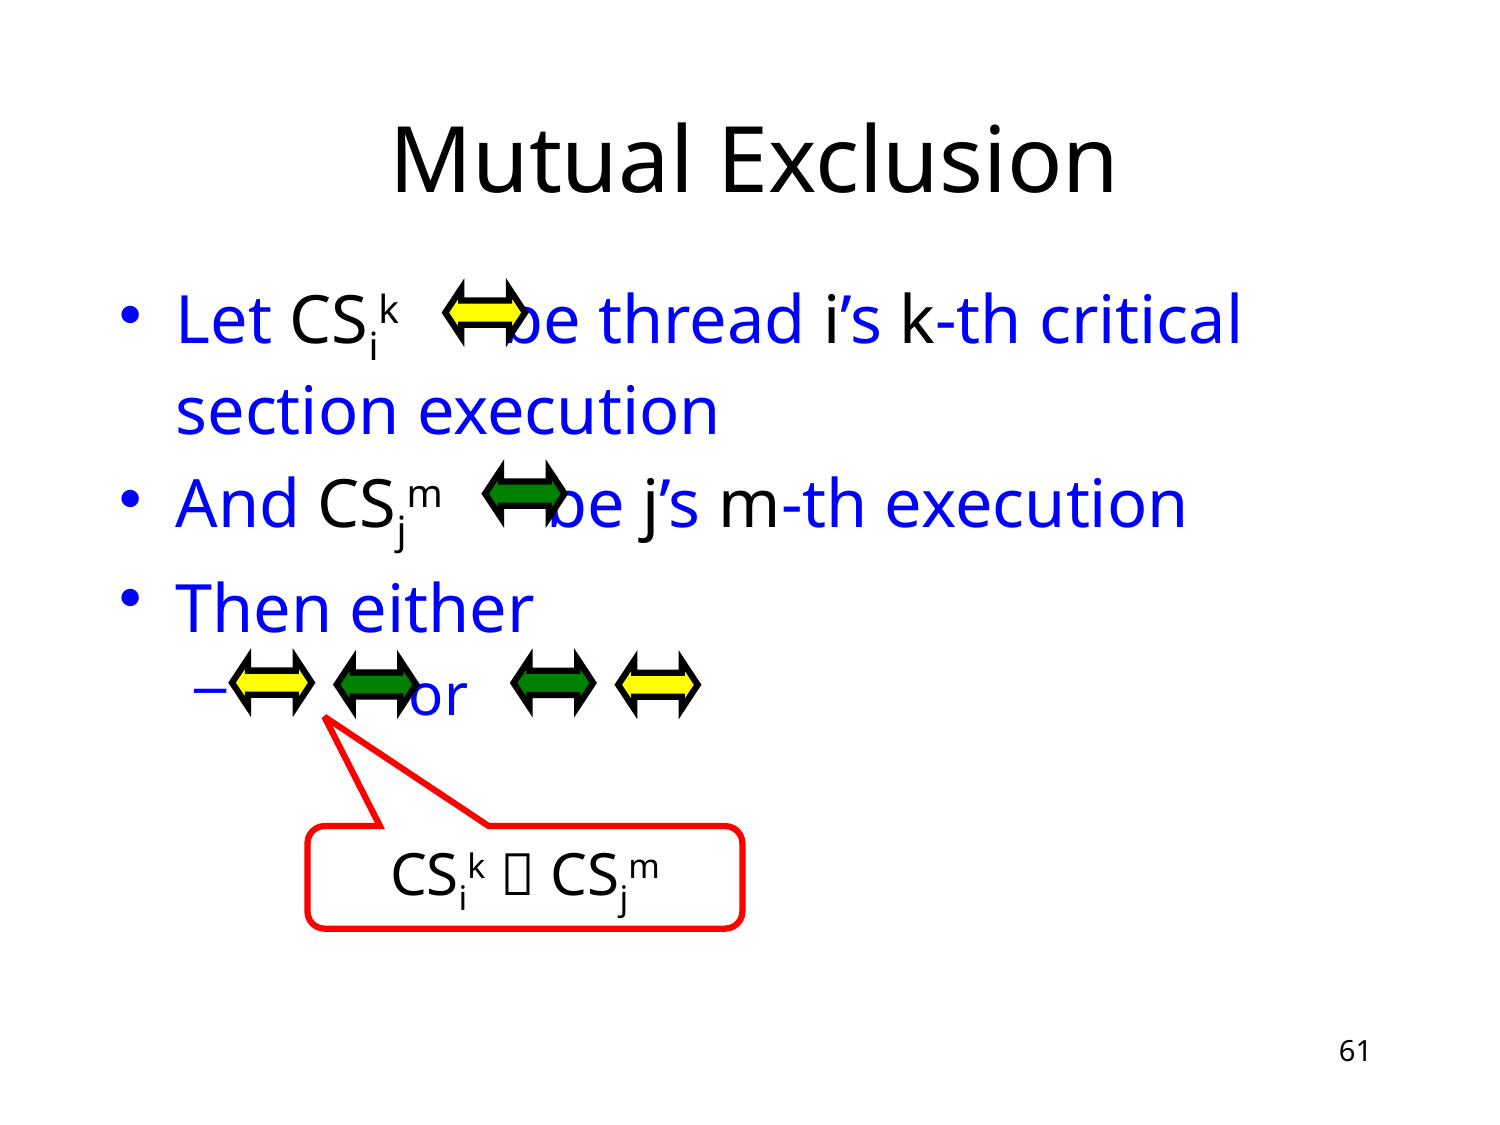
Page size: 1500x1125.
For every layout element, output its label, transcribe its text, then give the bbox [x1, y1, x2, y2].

slide_number 61 [1074, 1024, 1388, 1101]
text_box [513, 658, 698, 710]
picture [416, 416, 438, 438]
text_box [231, 658, 417, 709]
title Mutual Exclusion [117, 62, 1393, 250]
list Let CSik be thread i’s k-th critical section execution And CSjm be j’s m-th execution Then either or [104, 269, 1460, 951]
text_box [485, 469, 565, 518]
text_box [445, 288, 526, 337]
text_box CSik  CSjm [307, 716, 743, 929]
